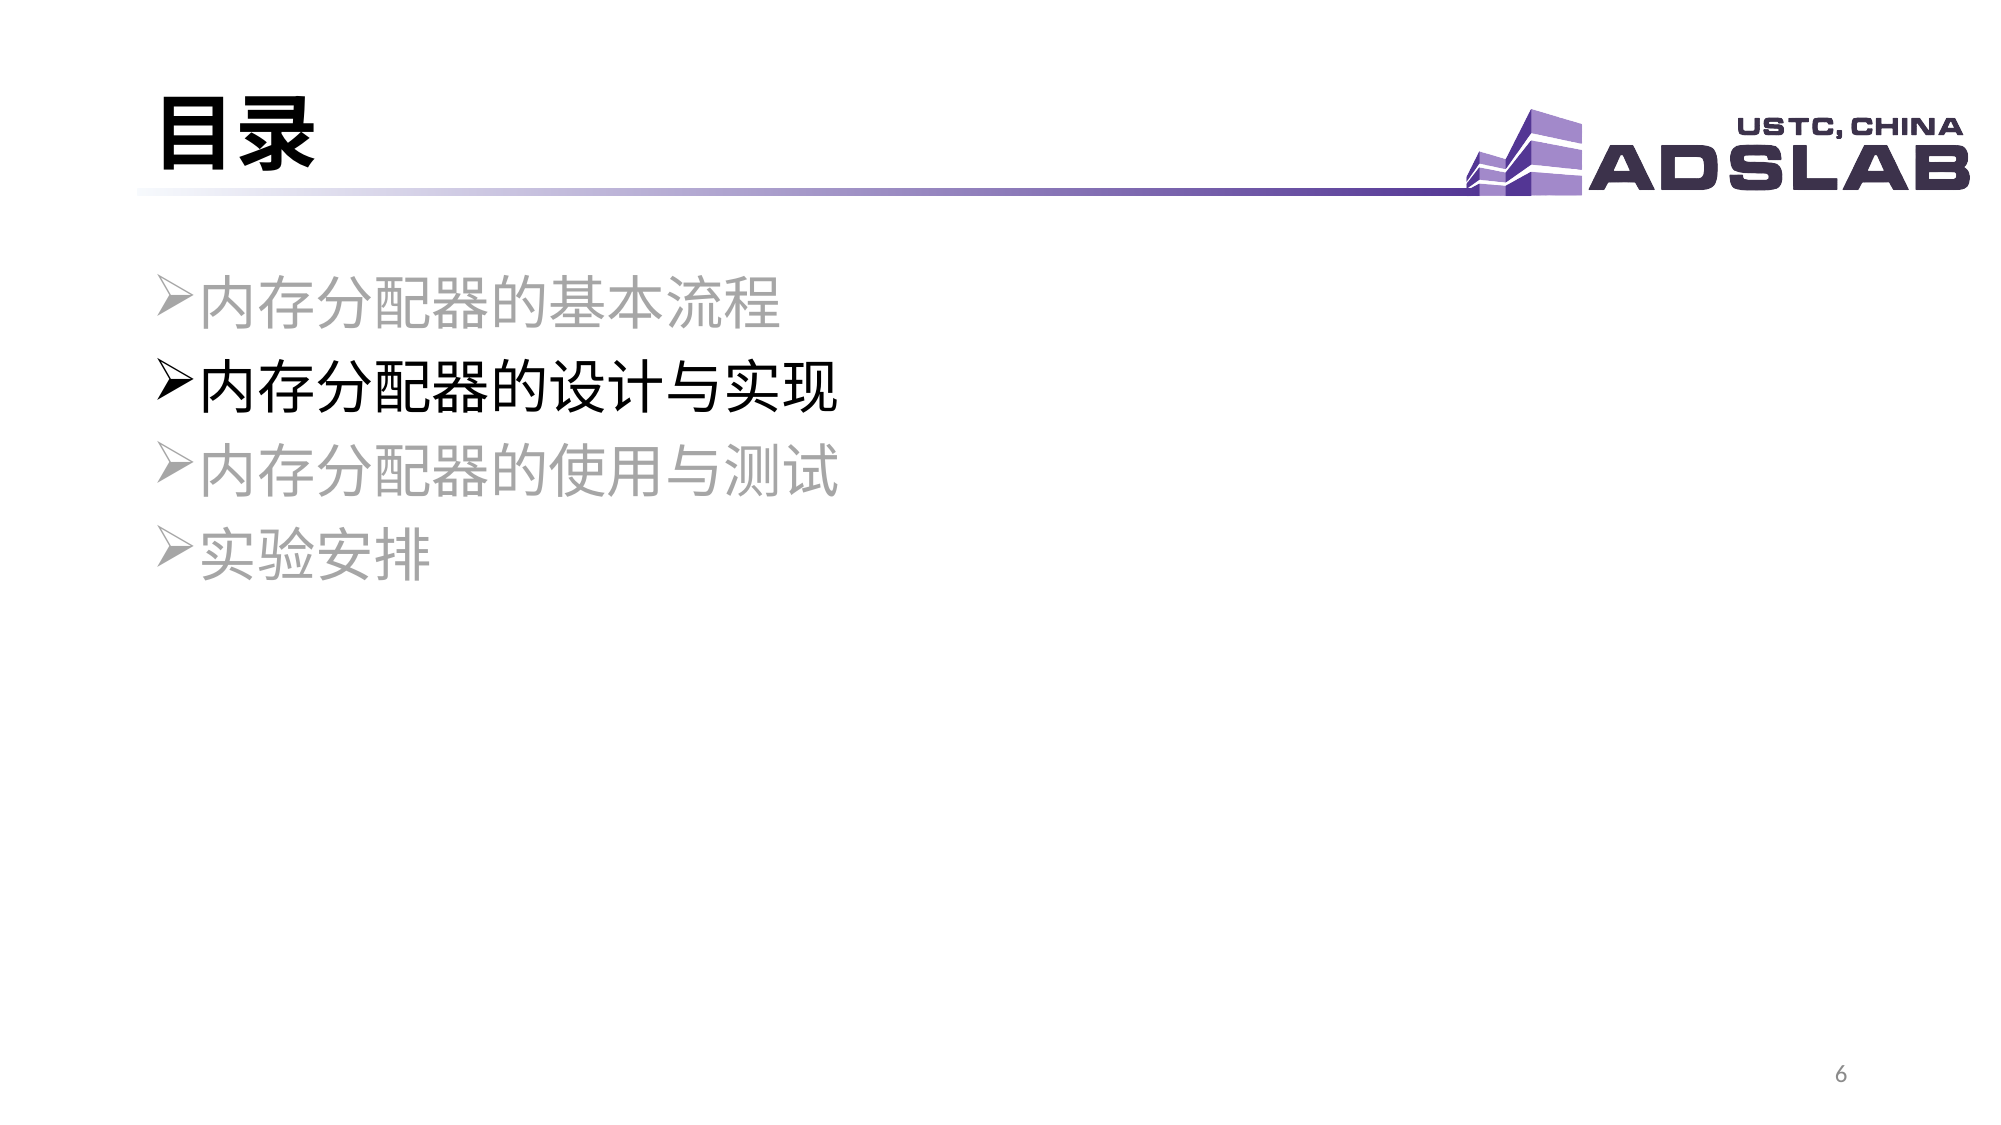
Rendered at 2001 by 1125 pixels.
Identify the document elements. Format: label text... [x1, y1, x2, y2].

picture [1863, 106, 1976, 197]
slide_number 6 [1412, 1042, 1863, 1103]
list 内存分配器的基本流程 内存分配器的设计与实现 内存分配器的使用与测试 实验安排 [137, 267, 1863, 1067]
title 目录 [137, 27, 1863, 245]
